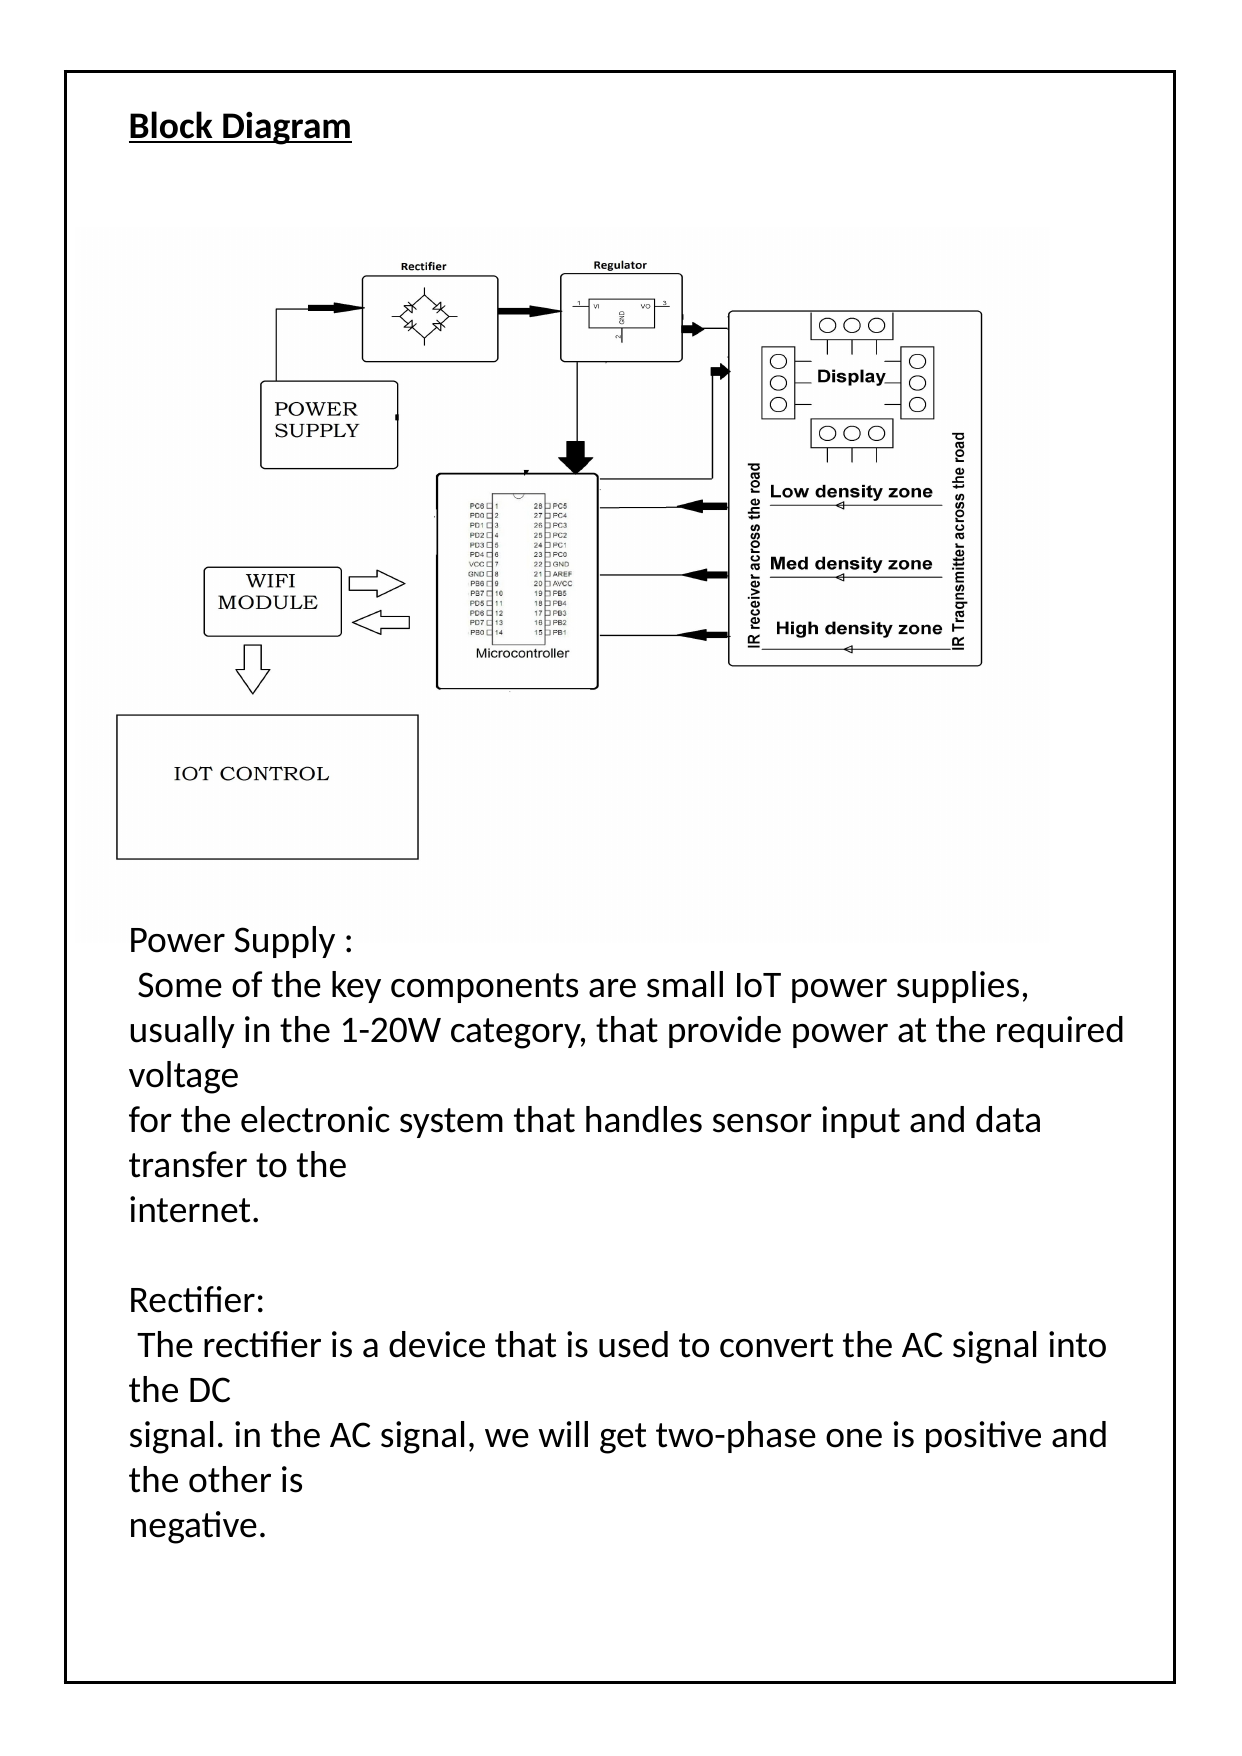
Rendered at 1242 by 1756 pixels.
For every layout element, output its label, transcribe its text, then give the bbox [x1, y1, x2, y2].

text_box Power Supply : Some of the key components are small IoT power supplies, usually in the 1-20W category, that provide power at the required voltage for the electronic system that handles sensor input and data transfer to the internet. Rectifier: The rectifier is a device that is used to convert the AC signal into the DC signal. in the AC signal, we will get two-phase one is positive and the other is negative. [113, 907, 1144, 1553]
text_box Block Diagram [113, 93, 1050, 154]
picture [75, 227, 1050, 944]
